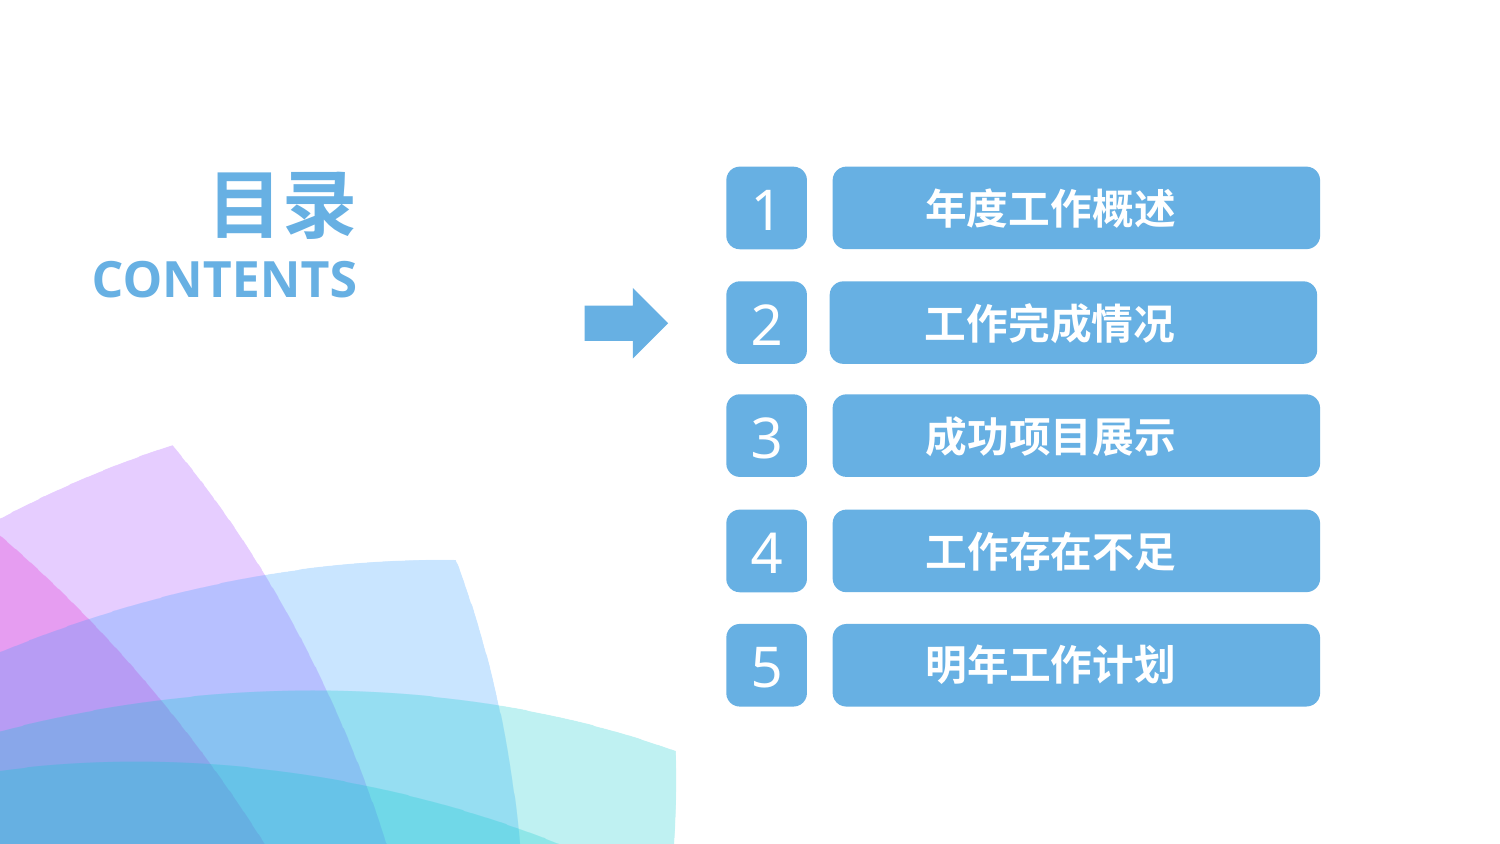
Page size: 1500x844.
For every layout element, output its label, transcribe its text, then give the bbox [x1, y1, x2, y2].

text_box 2 [724, 279, 810, 367]
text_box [832, 623, 1321, 707]
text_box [832, 166, 1321, 250]
text_box 1 [724, 164, 810, 252]
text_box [832, 394, 1321, 478]
text_box 3 [724, 392, 810, 426]
picture [0, 428, 814, 844]
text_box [829, 281, 1318, 365]
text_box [832, 509, 1321, 593]
text_box 目录 CONTENTS [17, 150, 372, 316]
text_box [582, 285, 671, 361]
